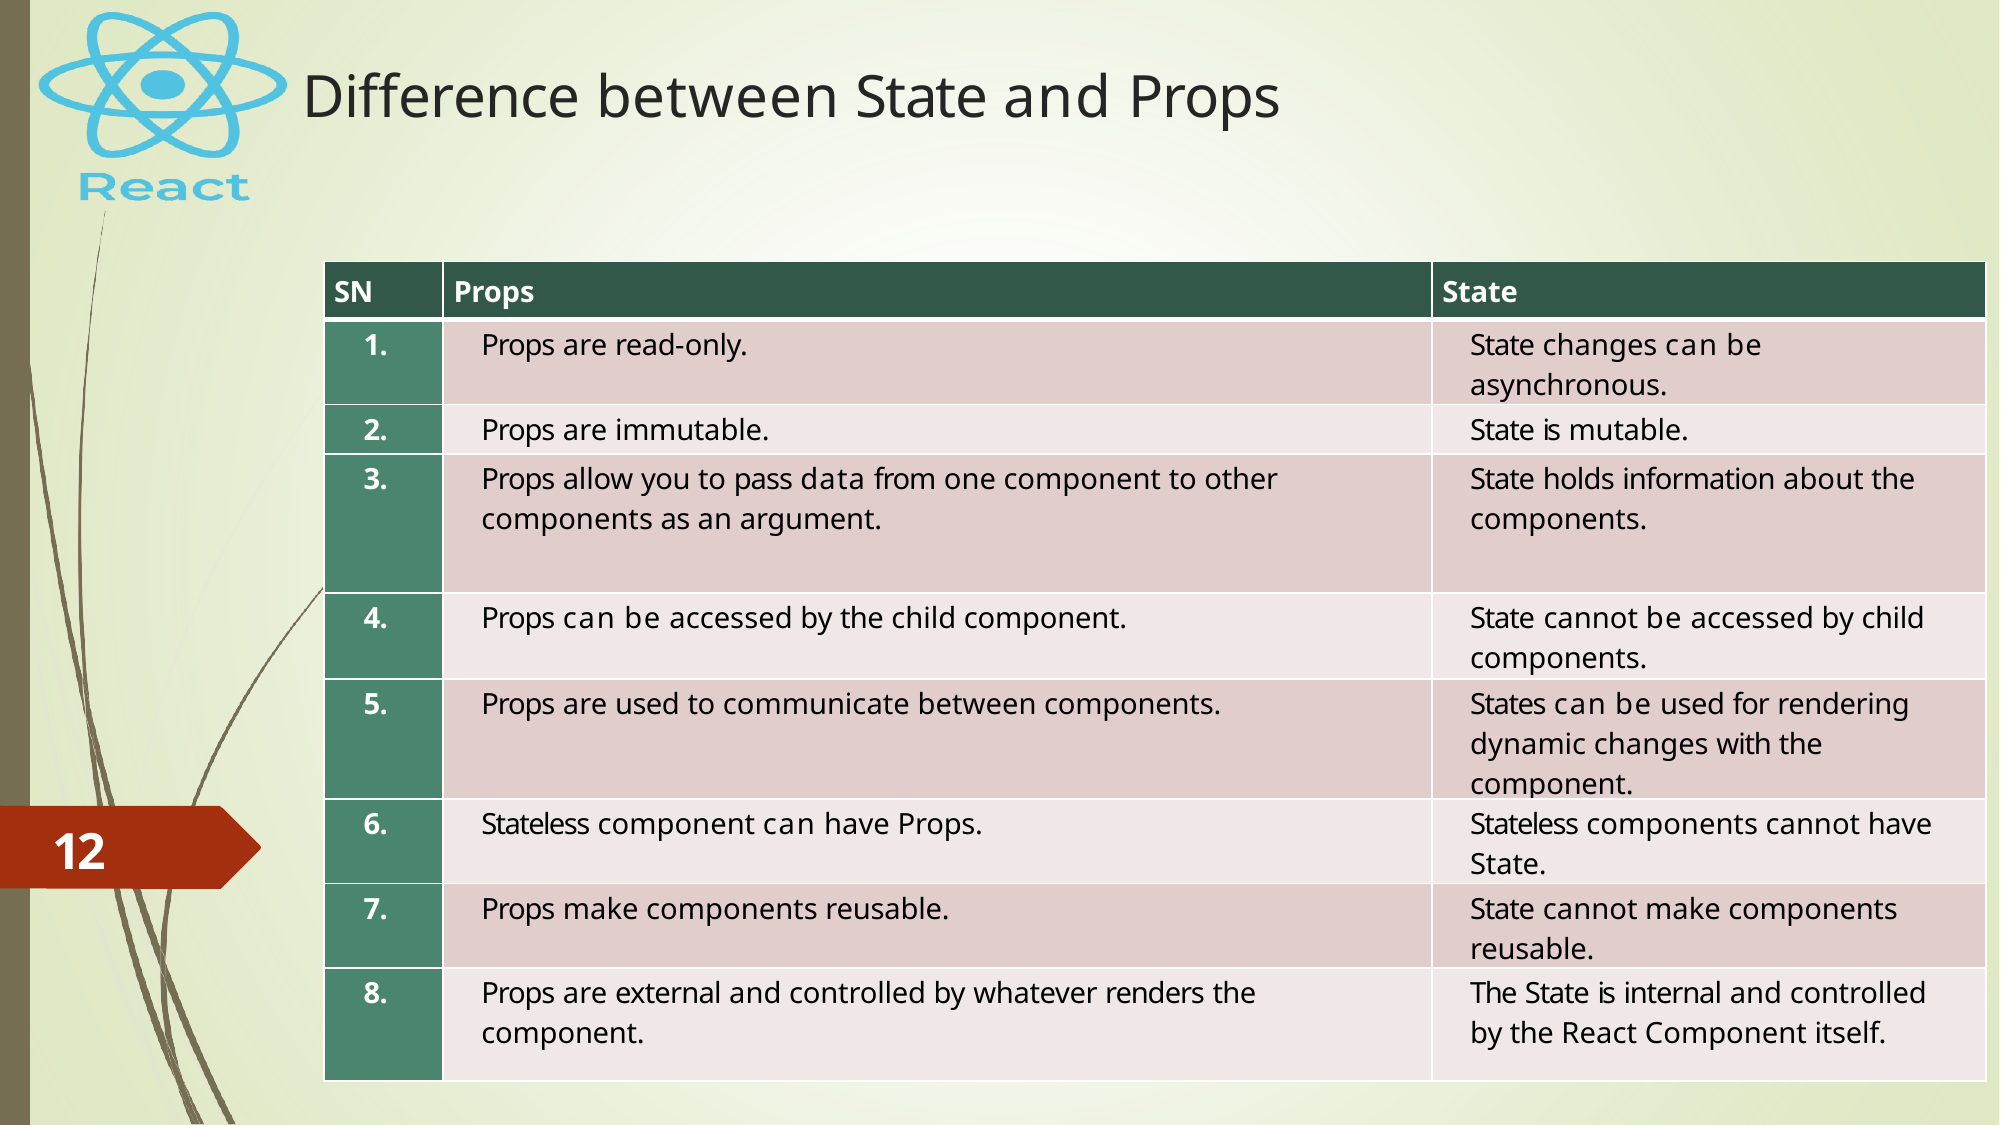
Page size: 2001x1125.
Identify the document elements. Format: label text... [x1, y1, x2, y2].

table_cell State cannot be accessed by child components. [1433, 594, 1985, 678]
table_cell 2. [325, 405, 442, 453]
table_cell 6. [325, 800, 442, 883]
table_cell The State is internal and controlled by the React Component itself. [1433, 969, 1985, 1080]
table_cell State cannot make components reusable. [1433, 884, 1985, 967]
table_cell Stateless components cannot have State. [1433, 800, 1985, 883]
table_cell 5. [325, 680, 442, 798]
table_cell State holds information about the components. [1433, 455, 1985, 592]
table_cell 3. [325, 455, 442, 592]
text_box 12 [50, 817, 111, 880]
table_cell Props can be accessed by the child component. [444, 594, 1431, 678]
table_cell Props are read-only. [444, 322, 1431, 404]
picture [0, 0, 2000, 1125]
table_cell States can be used for rendering dynamic changes with the component. [1433, 680, 1985, 798]
table_header SN [325, 262, 442, 317]
table_cell Props are immutable. [444, 405, 1431, 453]
table_cell Stateless component can have Props. [444, 800, 1431, 883]
table_cell 8. [325, 969, 442, 1080]
table_cell State is mutable. [1433, 405, 1985, 453]
table_header State [1433, 262, 1985, 317]
title Difference between State and Props [300, 56, 1338, 247]
table_cell 1. [325, 322, 442, 404]
table_cell Props make components reusable. [444, 884, 1431, 967]
table_header Props [444, 262, 1431, 317]
table_cell State changes can be asynchronous. [1433, 322, 1985, 404]
table_cell Props allow you to pass data from one component to other components as an argument. [444, 455, 1431, 592]
table_cell 7. [325, 884, 442, 967]
table_cell Props are external and controlled by whatever renders the component. [444, 969, 1431, 1080]
table_cell 4. [325, 594, 442, 678]
table_cell Props are used to communicate between components. [444, 680, 1431, 798]
